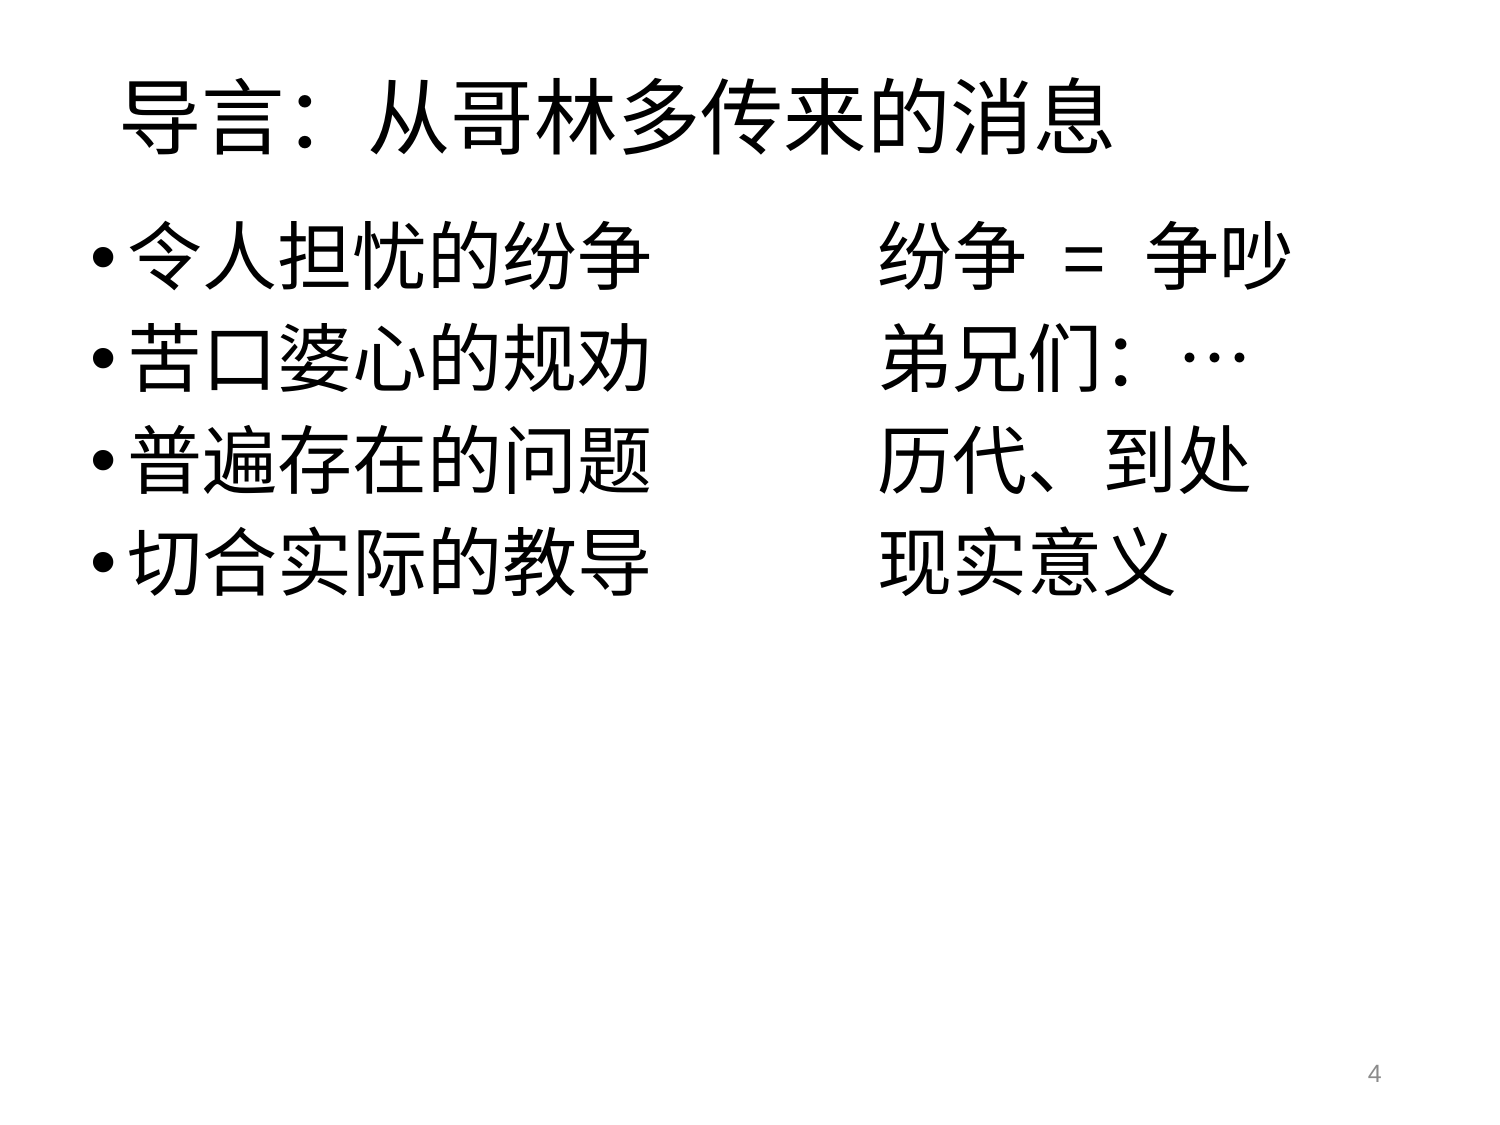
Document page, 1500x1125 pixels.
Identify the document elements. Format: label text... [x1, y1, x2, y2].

slide_number 4 [1059, 1042, 1397, 1103]
title 导言：从哥林多传来的消息 [103, 59, 1397, 184]
list 令人担忧的纷争 纷争 = 争吵 苦口婆心的规劝 弟兄们：… 普遍存在的问题 历代、到处 切合实际的教导 现实意义 [75, 212, 1434, 1014]
